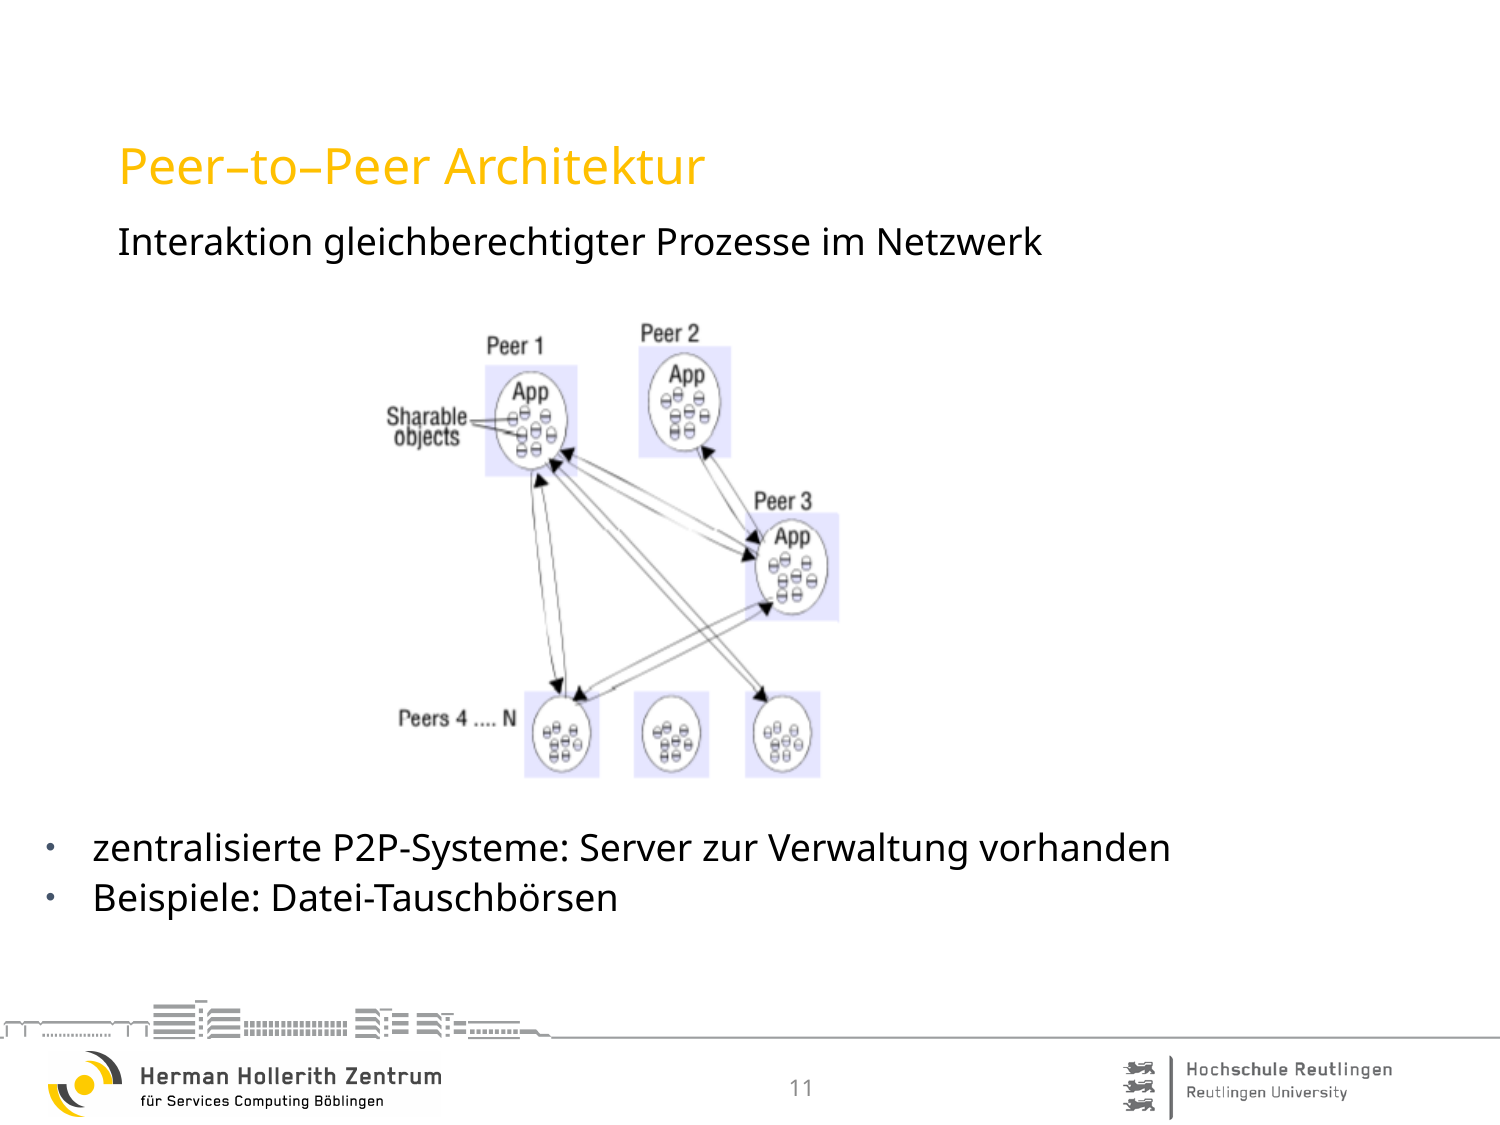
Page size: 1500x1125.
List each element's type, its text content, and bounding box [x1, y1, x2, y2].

picture [0, 991, 1500, 1125]
text_box Interaktion gleichberechtigter Prozesse im Netzwerk [103, 218, 1285, 271]
title Peer–to–Peer Architektur [103, 59, 1397, 278]
picture [349, 307, 855, 788]
text_box zentralisierte P2P-Systeme: Server zur Verwaltung vorhanden Beispiele: Datei-Tauschbörsen [30, 824, 1327, 927]
slide_number 11 [633, 1056, 971, 1117]
